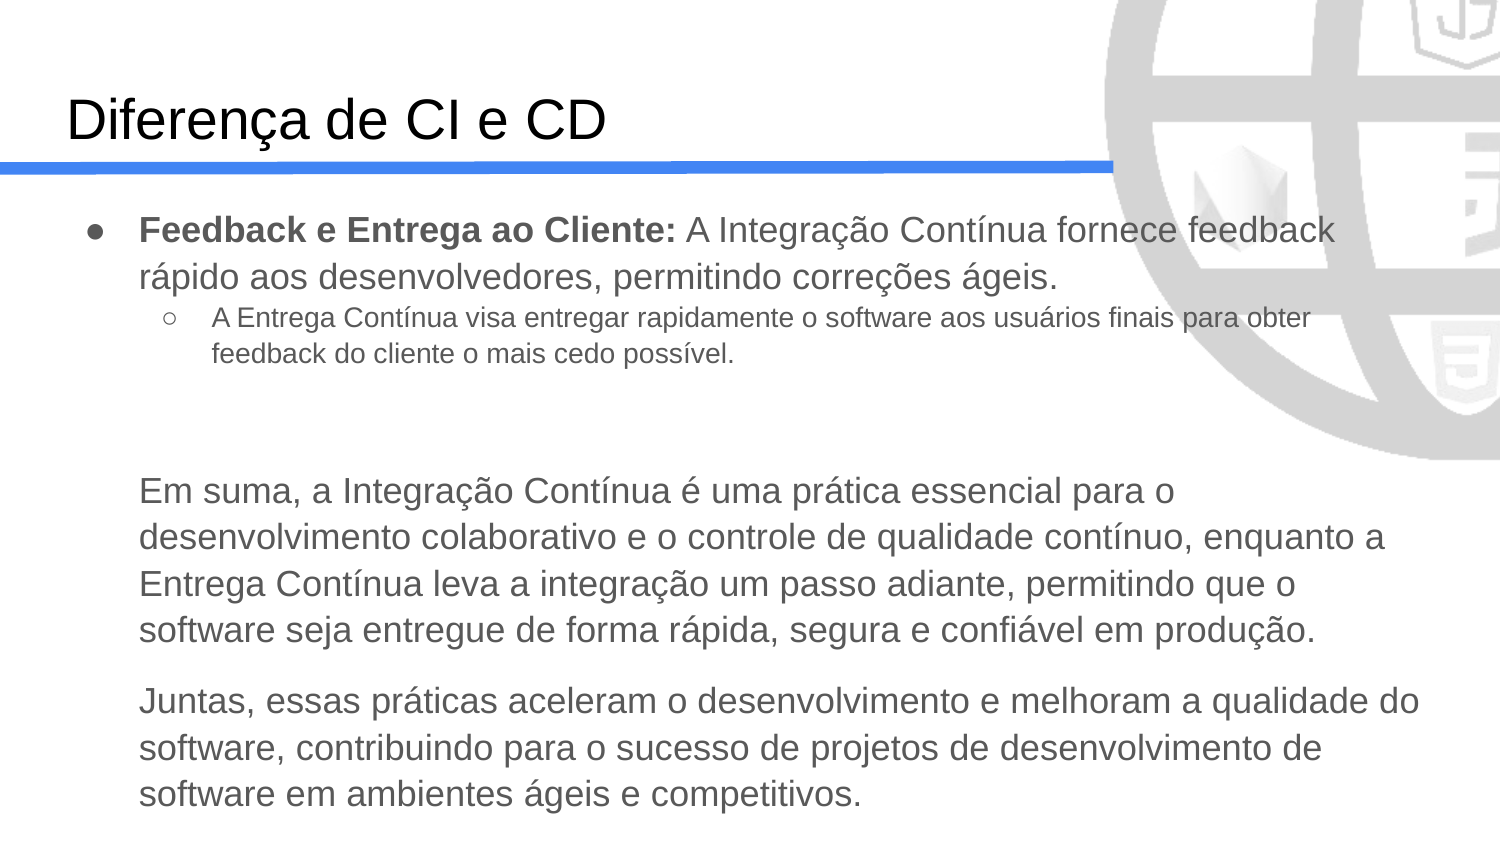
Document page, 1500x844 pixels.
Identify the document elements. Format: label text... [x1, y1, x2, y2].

list Feedback e Entrega ao Cliente: A Integração Contínua fornece feedback rápido aos desenvolvedores, permitindo correções ágeis. A Entrega Contínua visa entregar rapidamente o software aos usuários finais para obter feedback do cliente o mais cedo possível. Em suma, a Integração Contínua é uma prática essencial para o desenvolvimento colaborativo e o controle de qualidade contínuo, enquanto a Entrega Contínua leva a integração um passo adiante, permitindo que o software seja entregue de forma rápida, segura e confiável em produção. Juntas, essas práticas aceleram o desenvolvimento e melhoram a qualidade do software, contribuindo para o sucesso de projetos de desenvolvimento de software em ambientes ágeis e competitivos. [51, 189, 1449, 837]
title Diferença de CI e CD [51, 72, 1449, 167]
